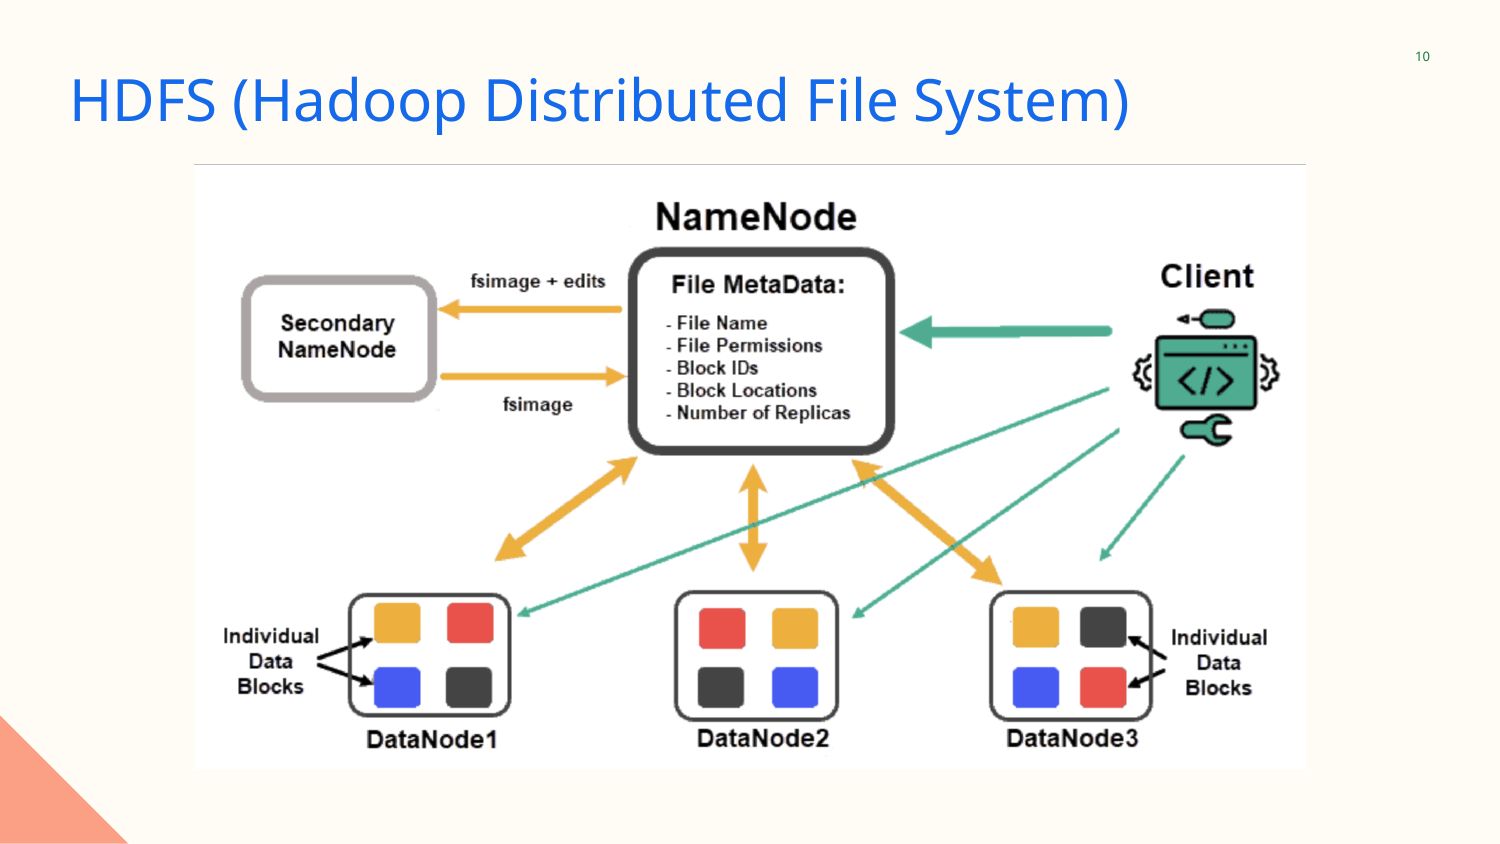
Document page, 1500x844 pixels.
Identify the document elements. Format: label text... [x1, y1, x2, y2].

text_box [0, 715, 129, 844]
slide_number ‹#› [1355, 33, 1446, 82]
title HDFS (Hadoop Distributed File System) [54, 48, 1446, 220]
picture [194, 164, 1306, 769]
